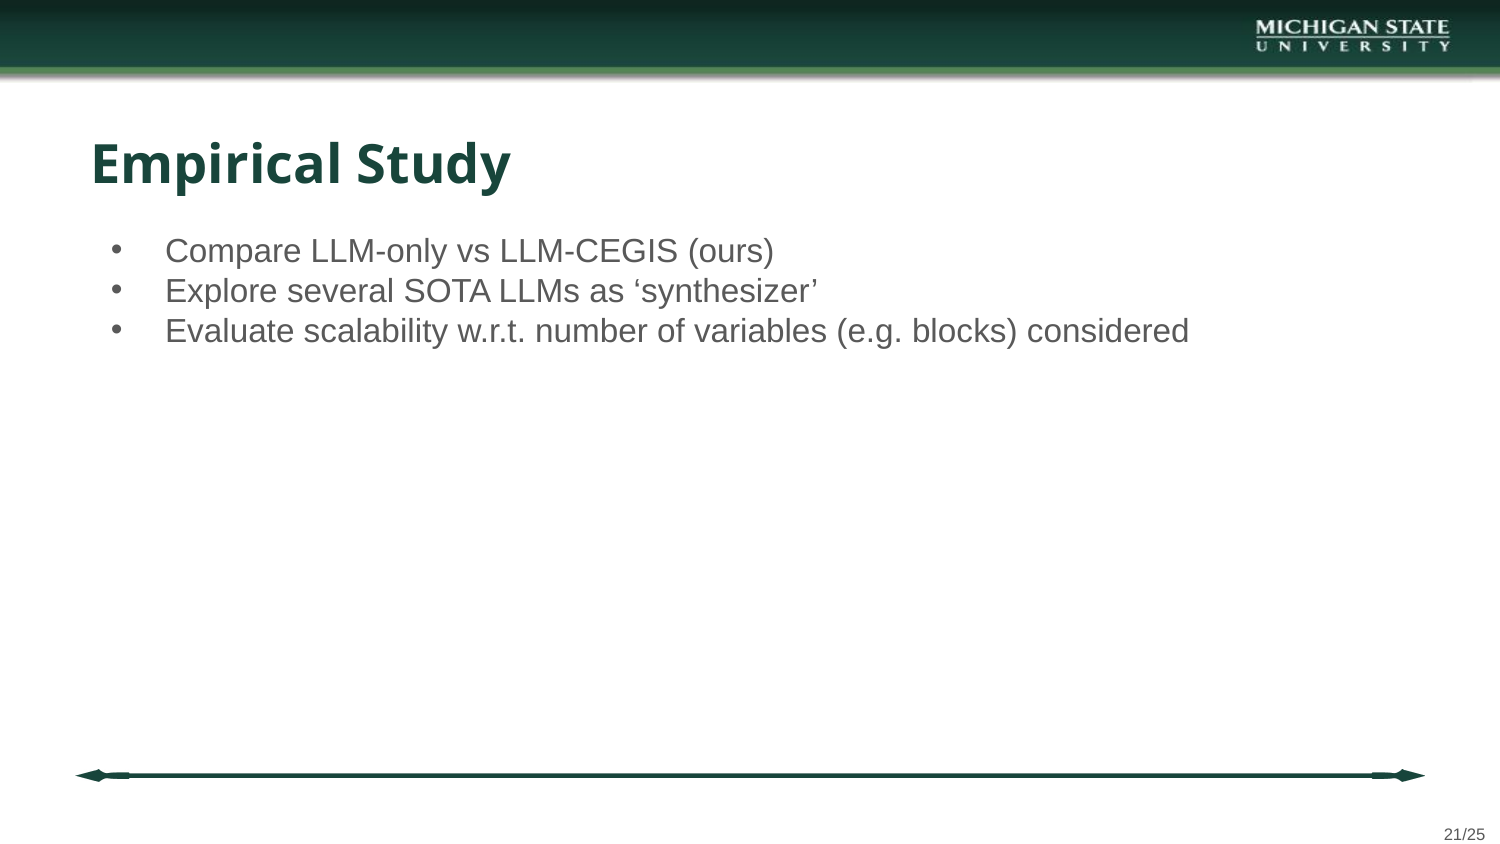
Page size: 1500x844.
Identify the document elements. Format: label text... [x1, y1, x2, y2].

picture [0, 0, 1500, 83]
slide_number ‹#›/25 [1150, 811, 1500, 844]
list Compare LLM-only vs LLM-CEGIS (ours) Explore several SOTA LLMs as ‘synthesizer’ Evaluate scalability w.r.t. number of variables (e.g. blocks) considered [75, 214, 1425, 754]
picture [75, 769, 1425, 782]
title Empirical Study [75, 114, 1425, 214]
